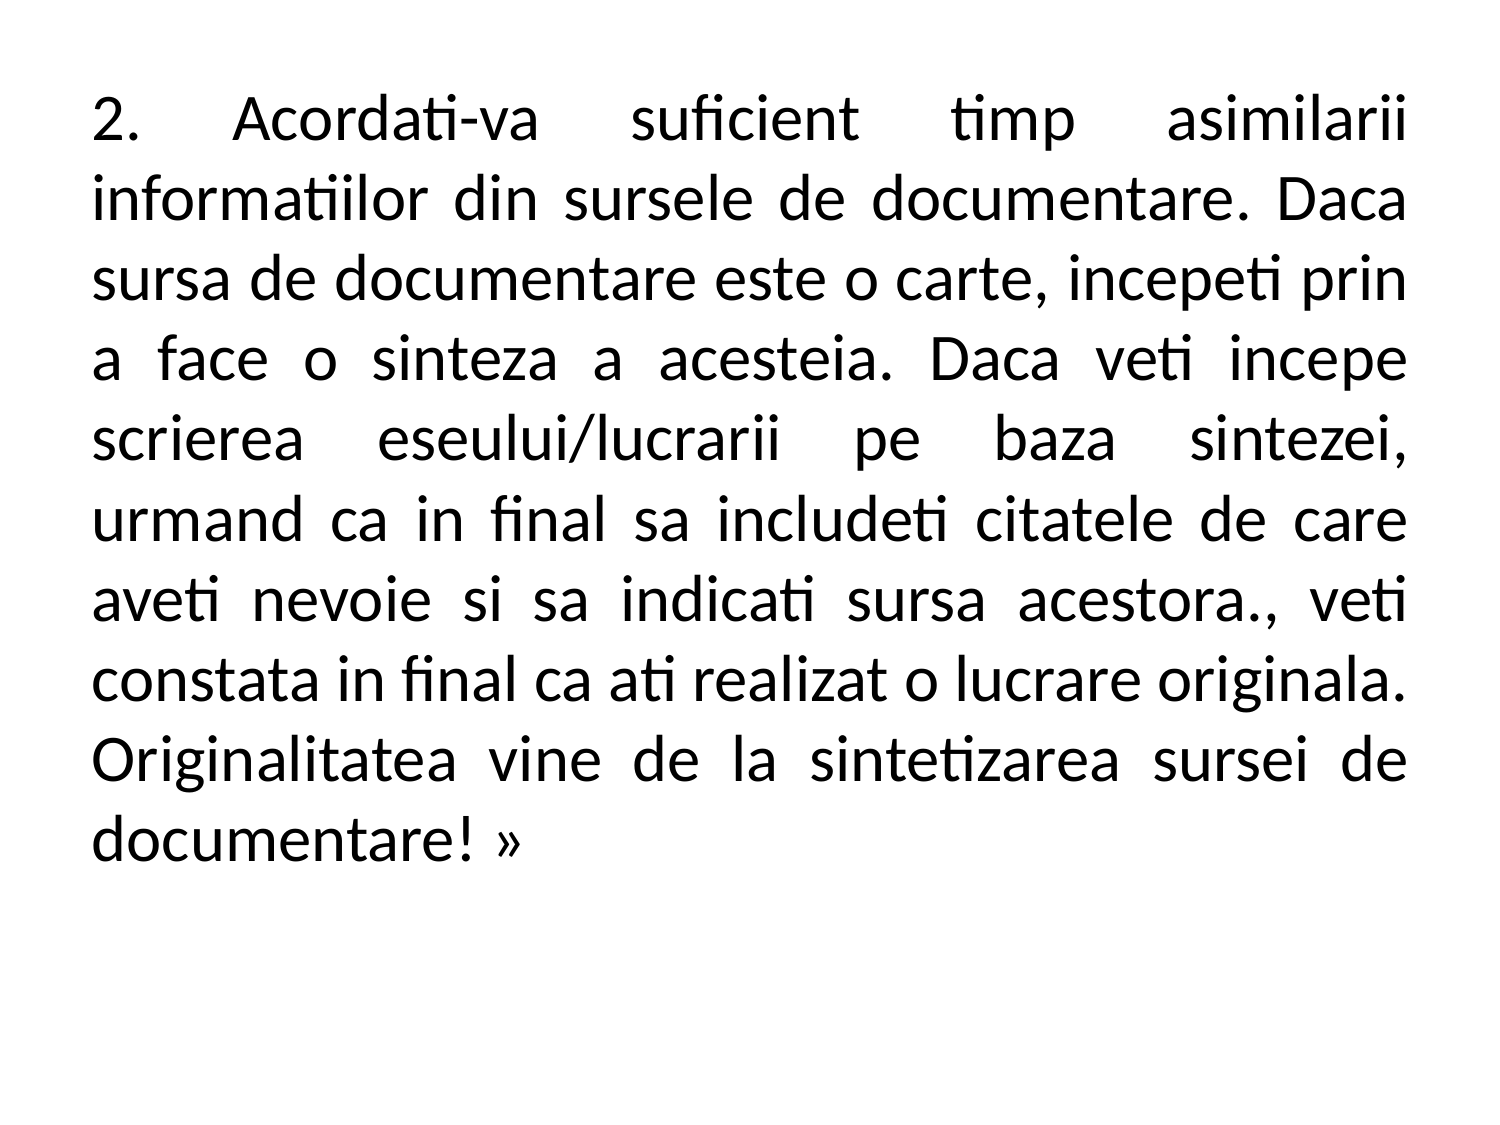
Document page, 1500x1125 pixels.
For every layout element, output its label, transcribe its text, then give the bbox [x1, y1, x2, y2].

list 2. Acordati-va suficient timp asimilarii informatiilor din sursele de documentare. Daca sursa de documentare este o carte, incepeti prin a face o sinteza a acesteia. Daca veti incepe scrierea eseului/lucrarii pe baza sintezei, urmand ca in final sa includeti citatele de care aveti nevoie si sa indicati sursa acestora., veti constata in final ca ati realizat o lucrare originala. Originalitatea vine de la sintetizarea sursei de documentare! » [76, 66, 1425, 1071]
